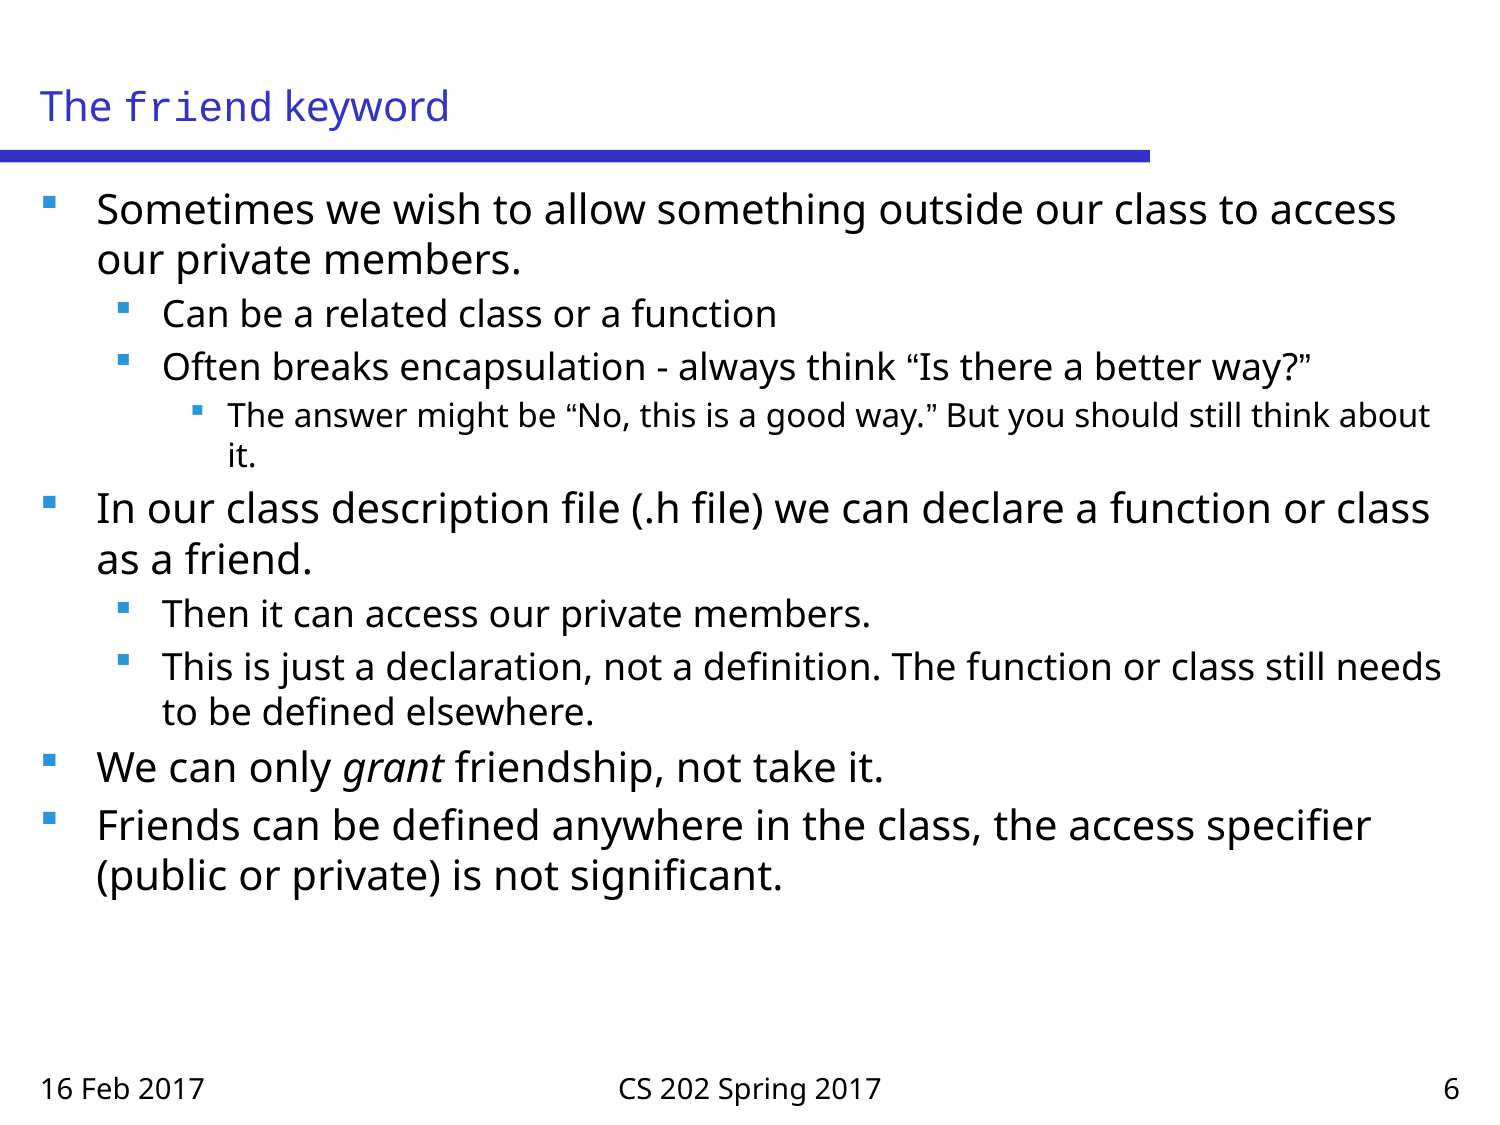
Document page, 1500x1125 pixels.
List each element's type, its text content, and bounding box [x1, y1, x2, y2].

title The friend keyword [24, 24, 1475, 138]
slide_number 6 [1125, 1062, 1475, 1113]
footer CS 202 Spring 2017 [387, 1062, 1113, 1113]
list Sometimes we wish to allow something outside our class to access our private members. Can be a related class or a function Often breaks encapsulation - always think “Is there a better way?” The answer might be “No, this is a good way.” But you should still think about it. In our class description file (.h file) we can declare a function or class as a friend. Then it can access our private members. This is just a declaration, not a definition. The function or class still needs to be defined elsewhere. We can only grant friendship, not take it. Friends can be defined anywhere in the class, the access specifier (public or private) is not significant. [24, 174, 1475, 1050]
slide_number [24, 1062, 375, 1113]
